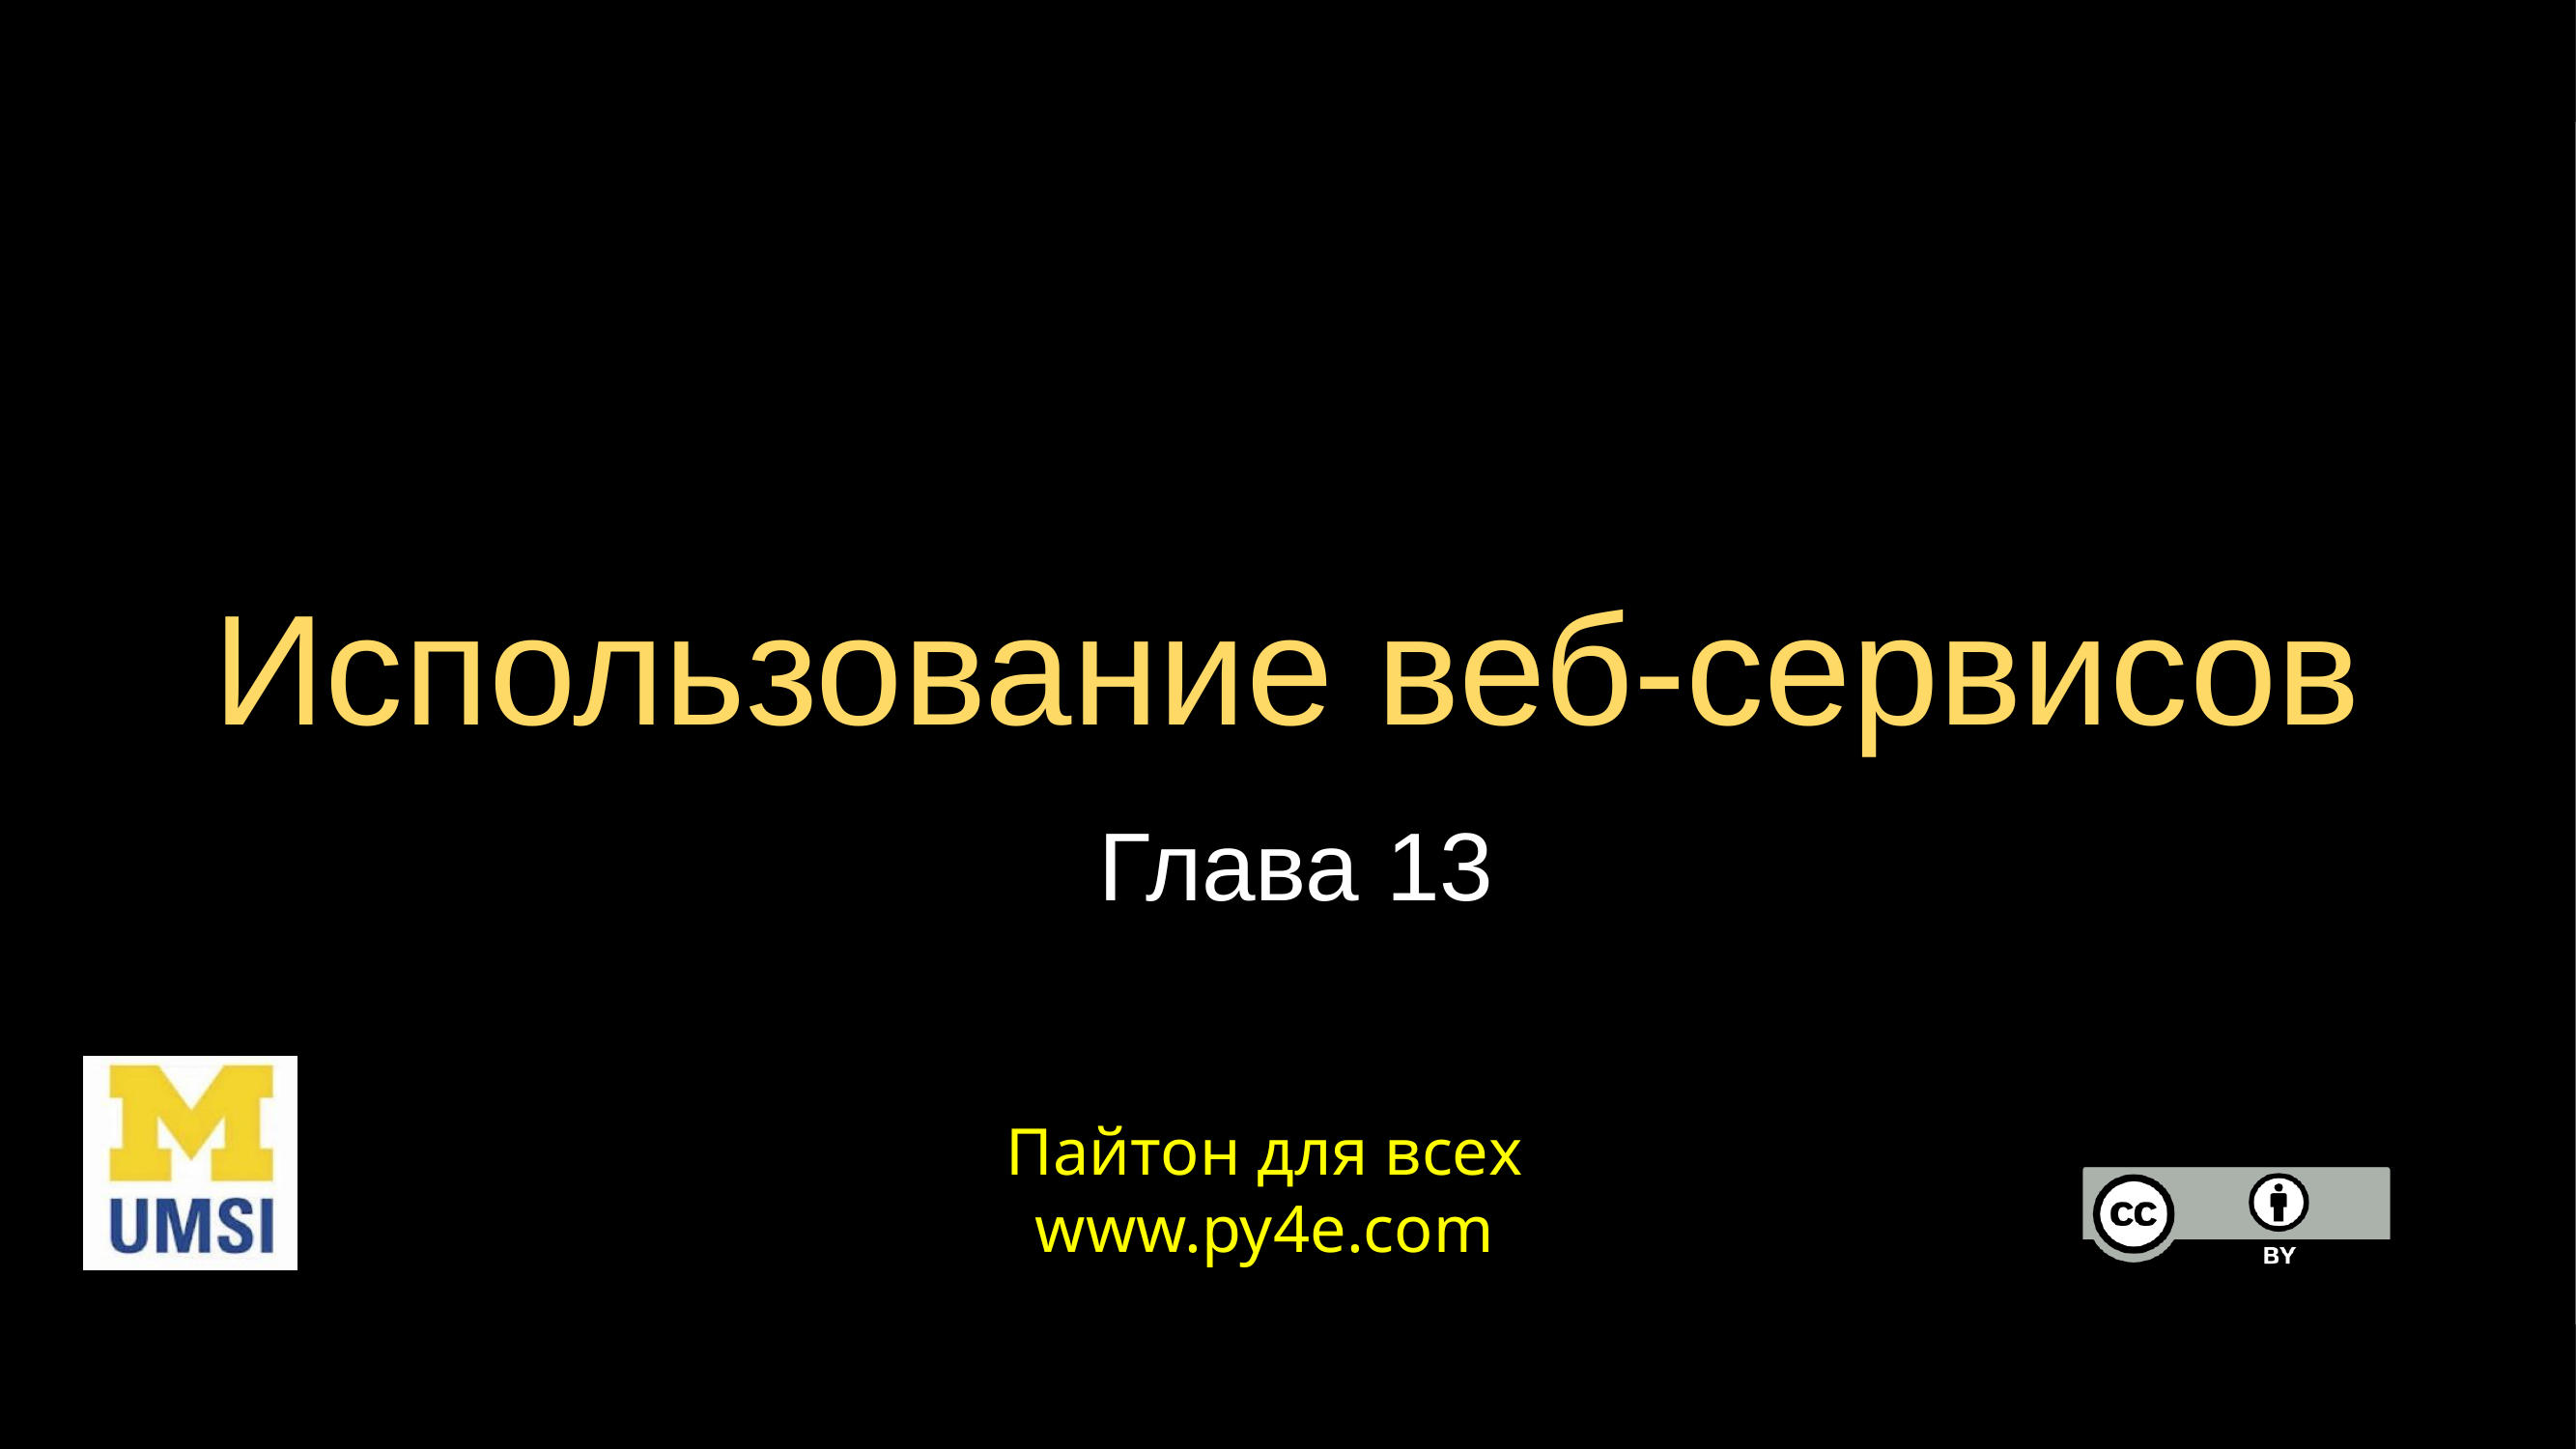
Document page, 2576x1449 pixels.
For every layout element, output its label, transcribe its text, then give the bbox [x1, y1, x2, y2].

picture [2080, 1163, 2392, 1270]
picture [83, 1056, 297, 1271]
list Глава 13 [192, 798, 2400, 1046]
text_box Пайтон для всех www.py4e.com [473, 1107, 2056, 1268]
title Использование веб-сервисов [183, 199, 2391, 762]
